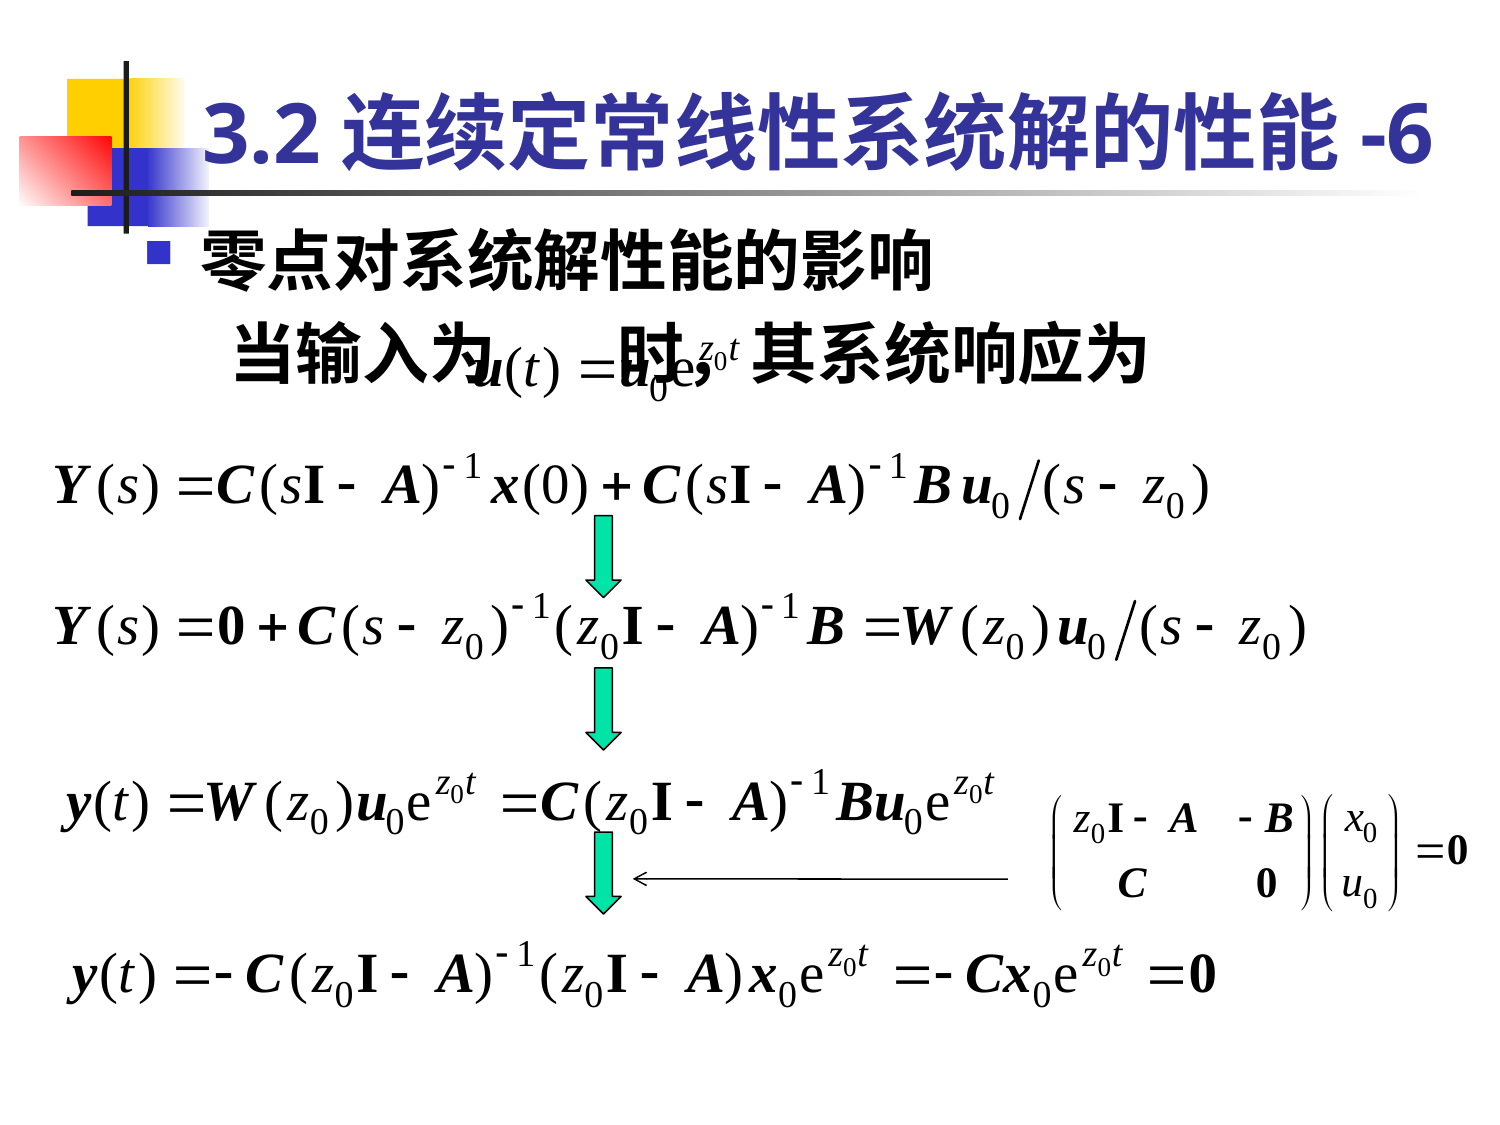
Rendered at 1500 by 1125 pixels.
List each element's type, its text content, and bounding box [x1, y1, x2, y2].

text_box [594, 540, 613, 573]
text_box [585, 857, 622, 915]
list 零点对系统解性能的影响 [128, 210, 1470, 317]
text_box 当输入为 时，其系统响应为 [214, 304, 1280, 400]
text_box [46, 573, 1320, 673]
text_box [1042, 784, 1477, 923]
text_box [585, 681, 622, 749]
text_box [462, 315, 756, 415]
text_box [54, 921, 1231, 1021]
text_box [48, 749, 1009, 848]
title 3.2连续定常线性系统解的性能-6 [187, 1, 1467, 188]
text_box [46, 433, 1223, 532]
